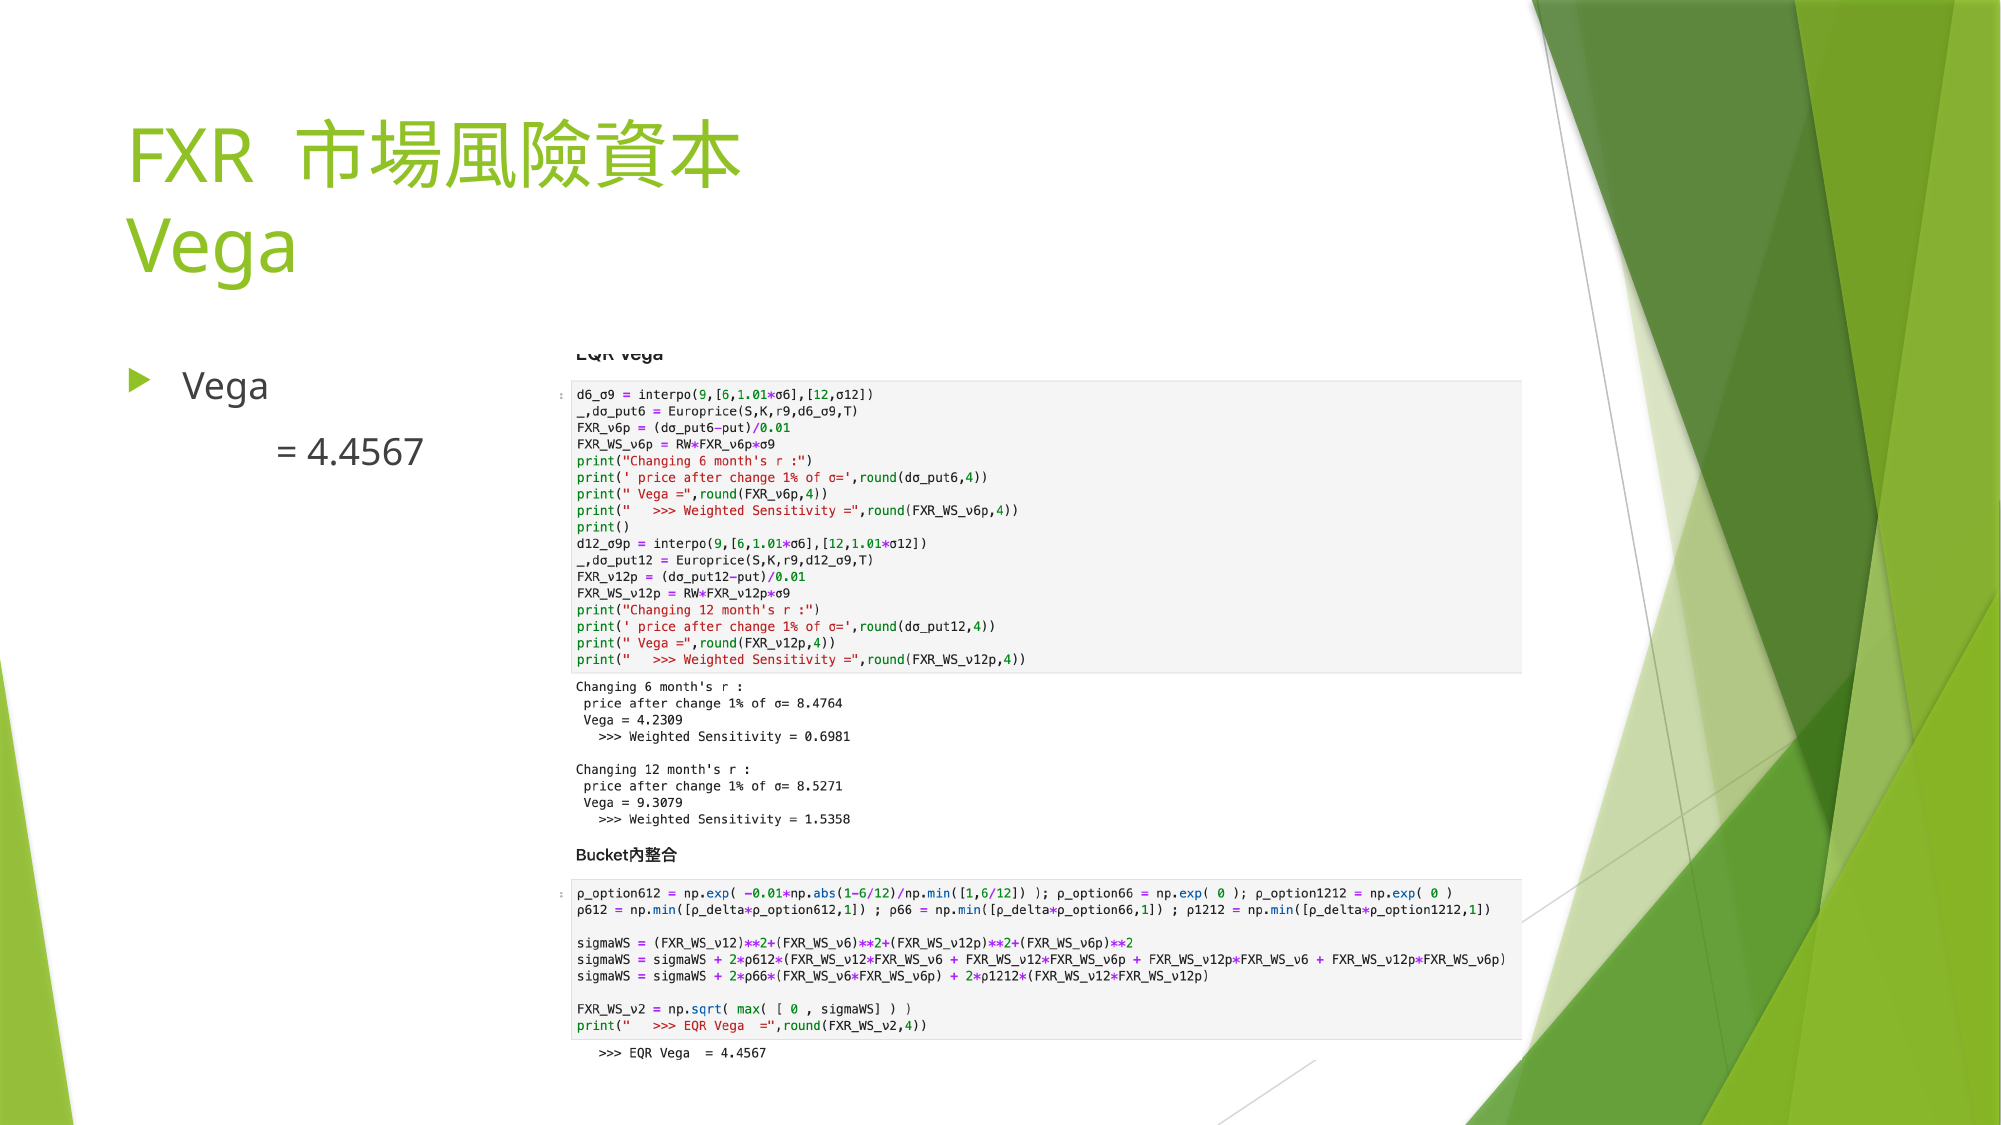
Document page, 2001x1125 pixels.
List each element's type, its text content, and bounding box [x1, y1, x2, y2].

title FXR 市場風險資本 Vega [111, 99, 1522, 317]
list Vega = 4.4567 [111, 354, 554, 992]
picture [555, 353, 1522, 1061]
